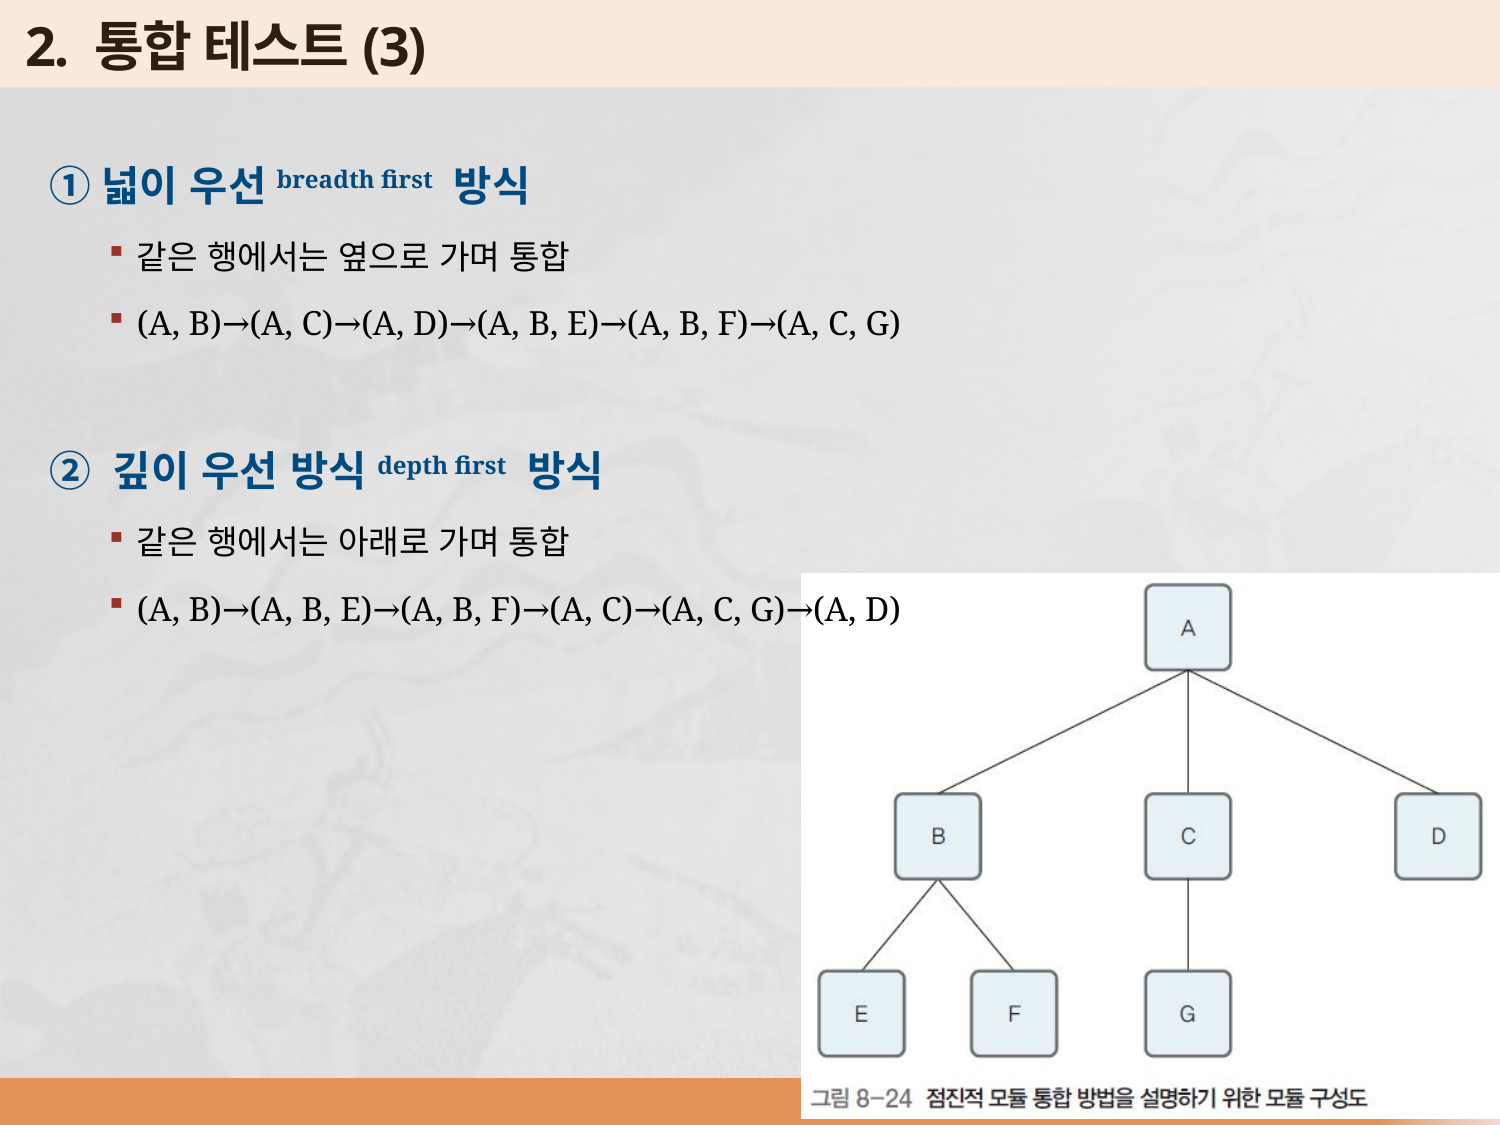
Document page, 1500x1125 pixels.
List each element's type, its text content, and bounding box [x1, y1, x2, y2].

picture [801, 573, 1500, 1119]
list ①넓이 우선breadth first 방식 같은 행에서는 옆으로 가며 통합 (A, B)→(A, C)→(A, D)→(A, B, E)→(A, B, F)→(A, C, G) ② 깊이 우선 방식depth first 방식 같은 행에서는 아래로 가며 통합 (A, B)→(A, B, E)→(A, B, F)→(A, C)→(A, C, G)→(A, D) [19, 126, 1490, 1057]
title 2. 통합 테스트(3) [10, 5, 1467, 84]
